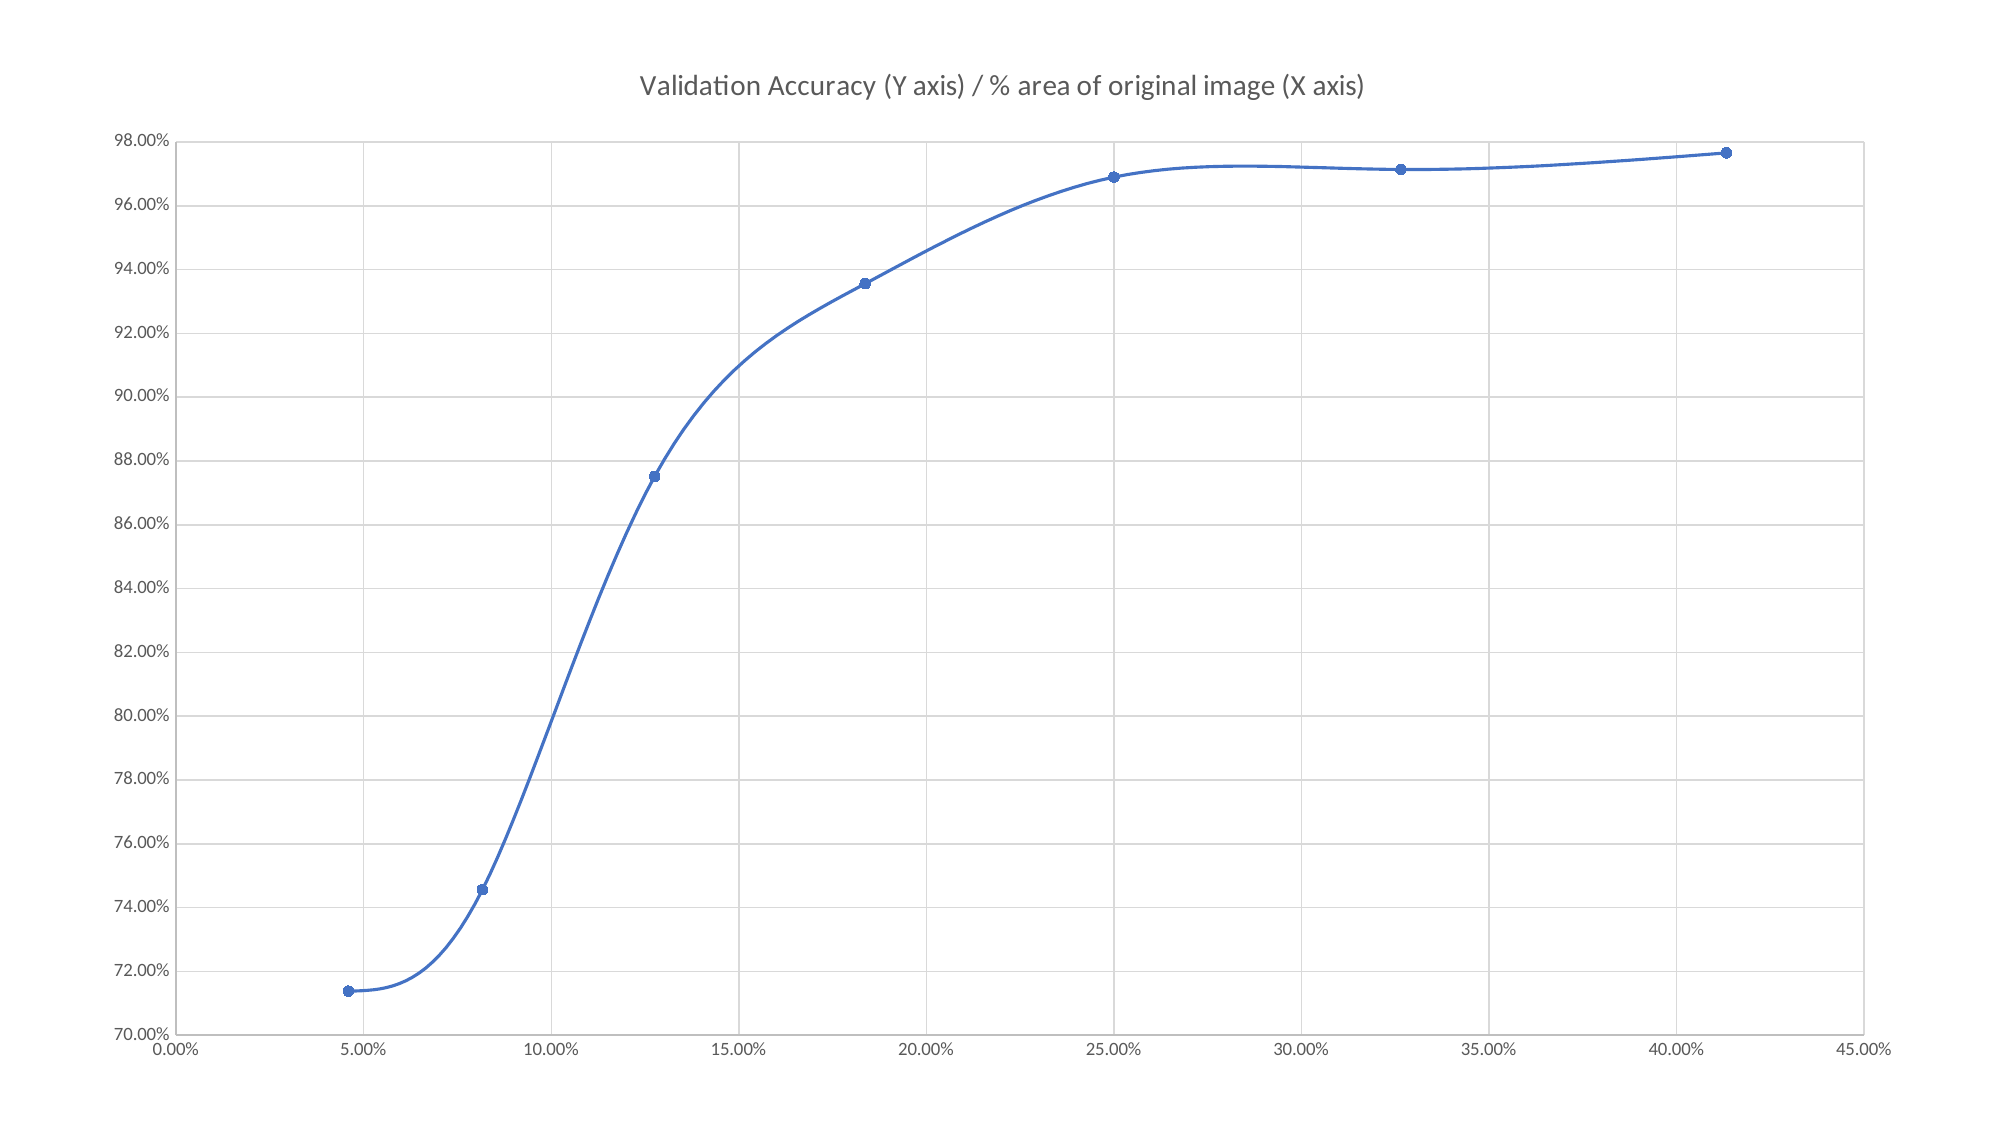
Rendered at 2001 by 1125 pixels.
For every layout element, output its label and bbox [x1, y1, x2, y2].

chart [76, 35, 1930, 1081]
